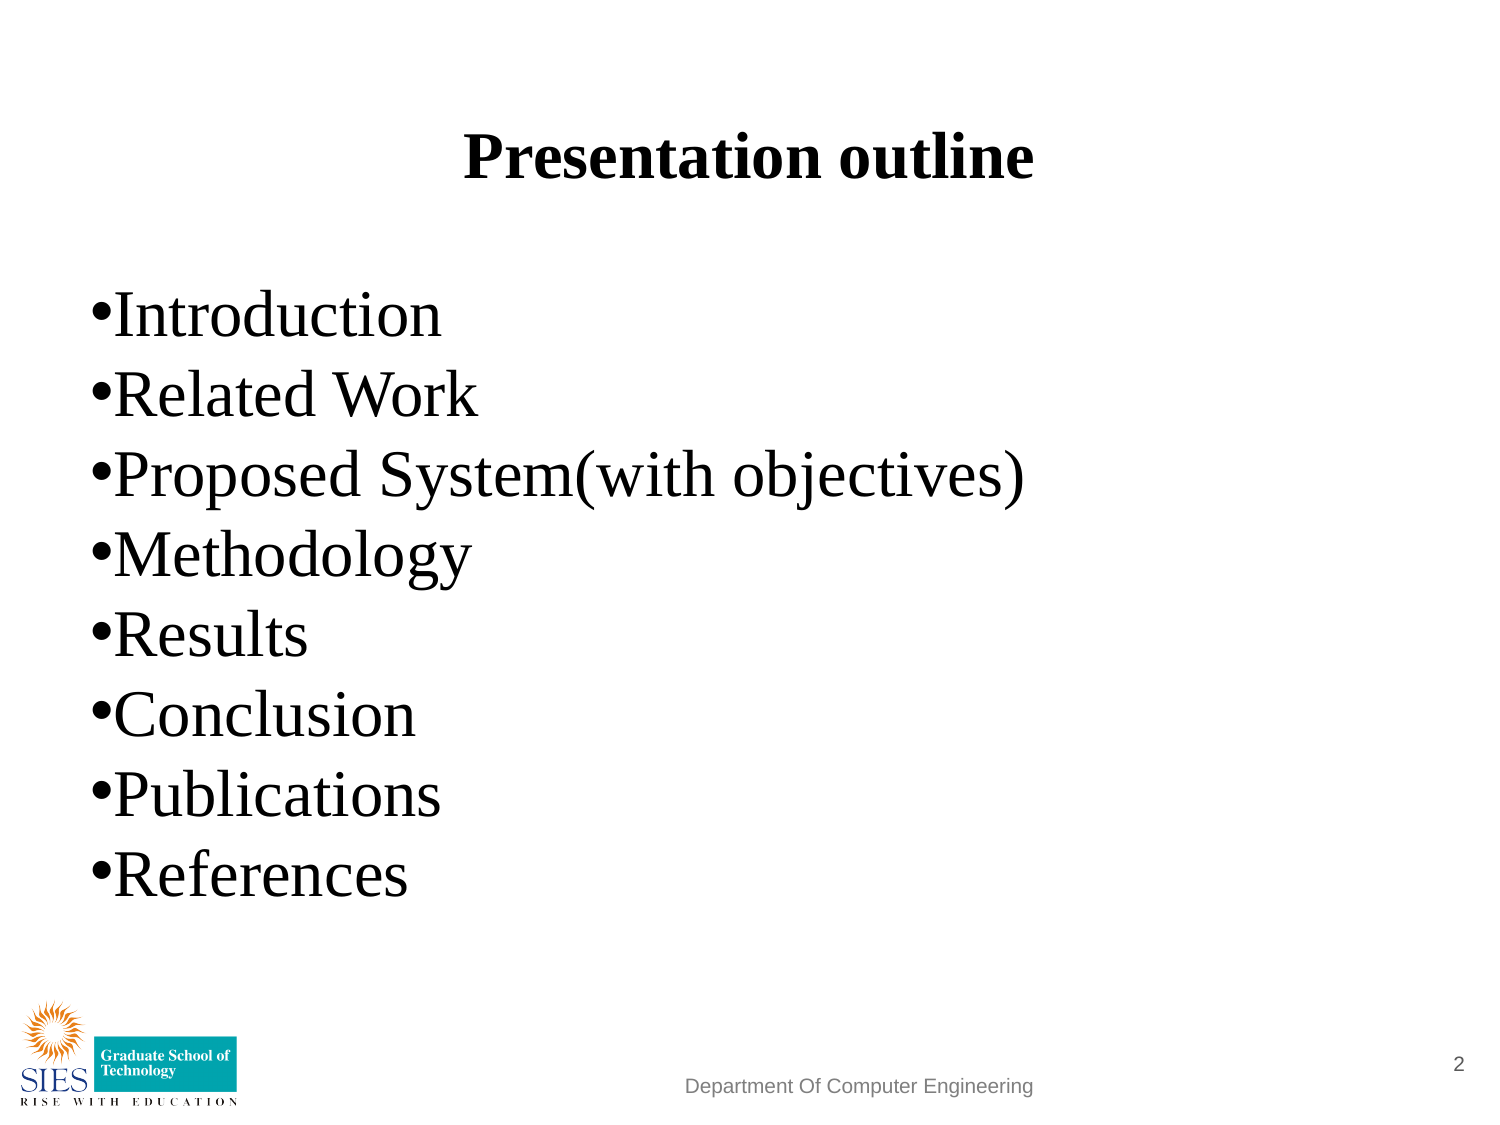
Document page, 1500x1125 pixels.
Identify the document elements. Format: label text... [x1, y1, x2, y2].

list Introduction Related Work Proposed System(with objectives) Methodology Results Conclusion Publications References [75, 262, 1425, 1005]
picture [20, 998, 237, 1106]
slide_number 2 [1389, 1019, 1480, 1106]
title Presentation outline [51, 97, 1449, 223]
